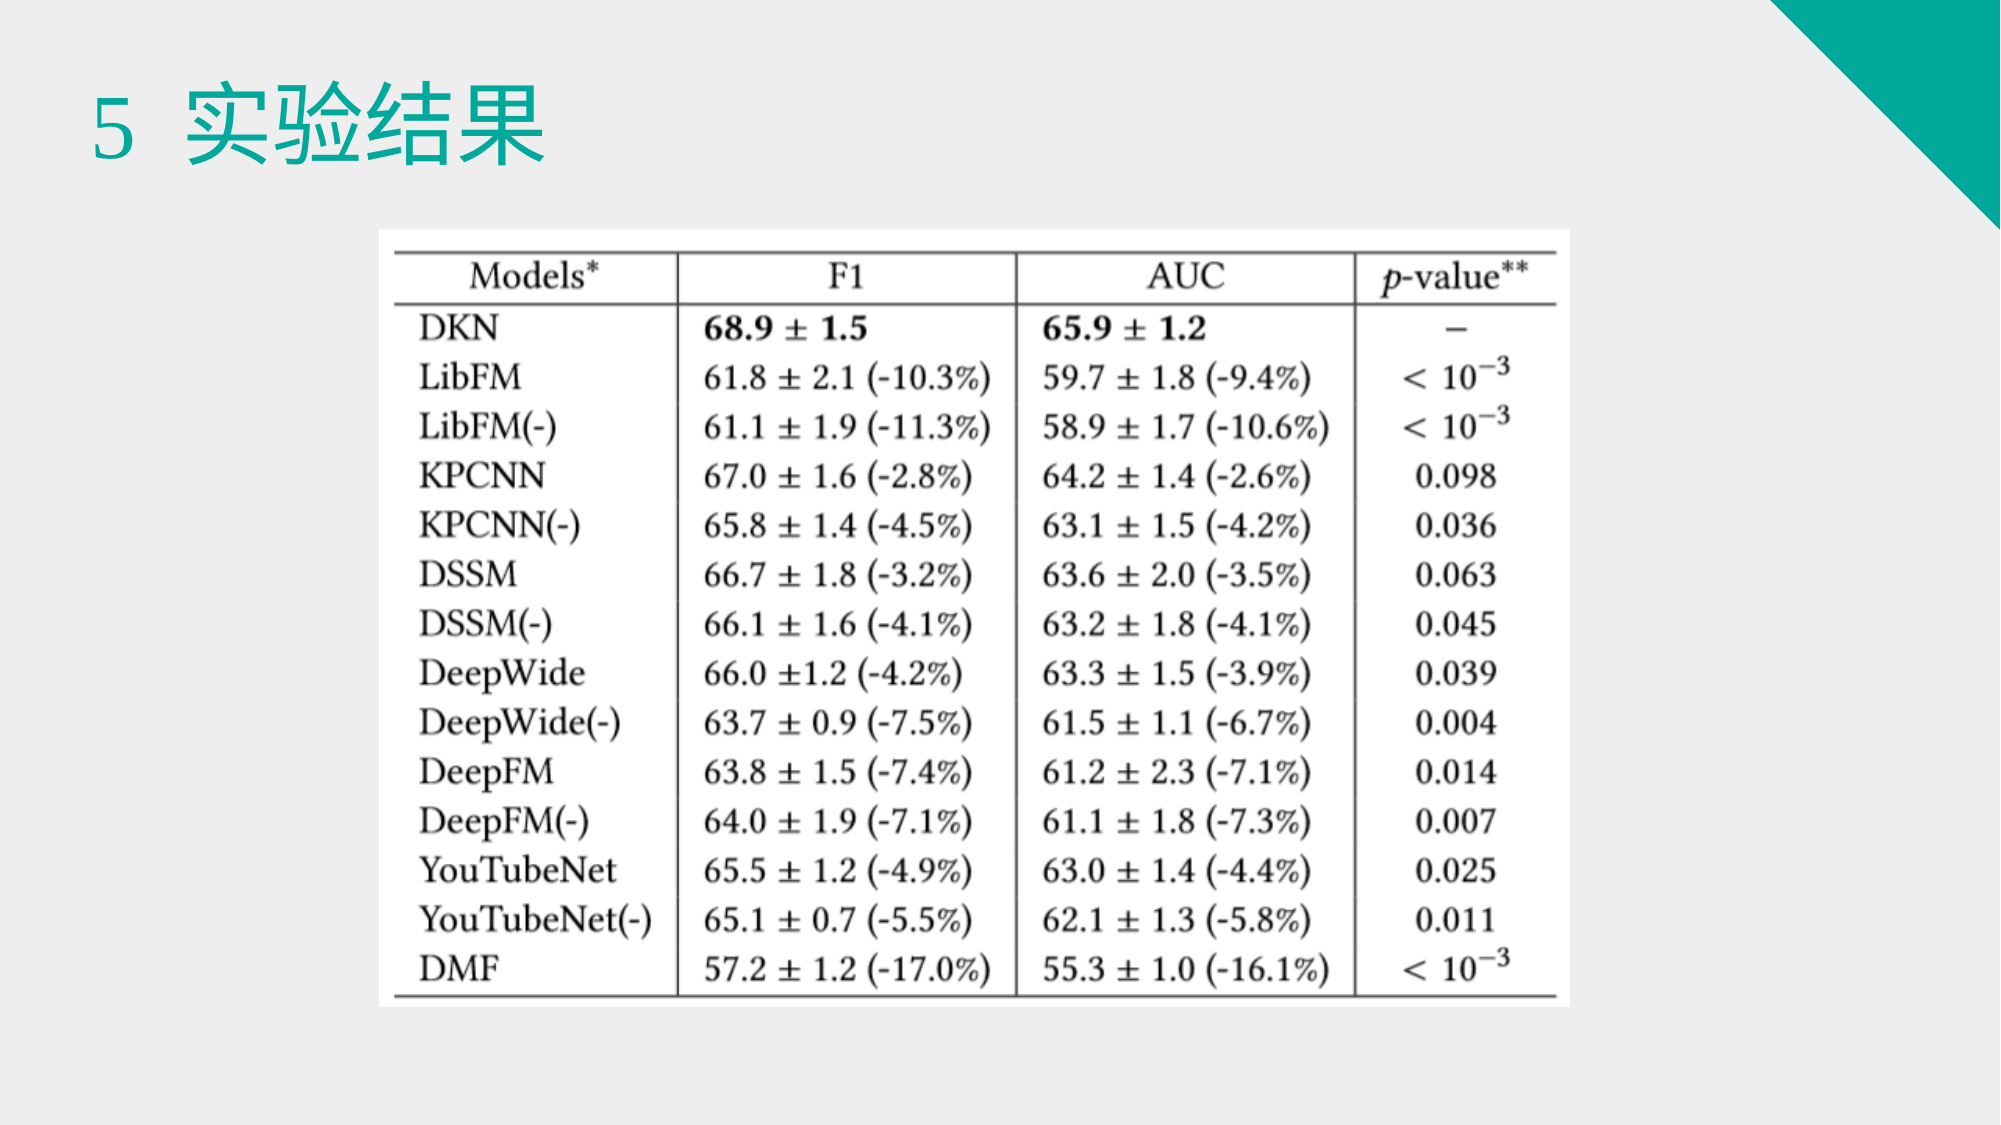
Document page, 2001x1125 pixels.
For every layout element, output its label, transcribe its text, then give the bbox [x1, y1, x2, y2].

text_box [1770, 0, 2000, 230]
picture [379, 229, 1571, 1007]
title 5 实验结果 [75, 20, 1800, 238]
